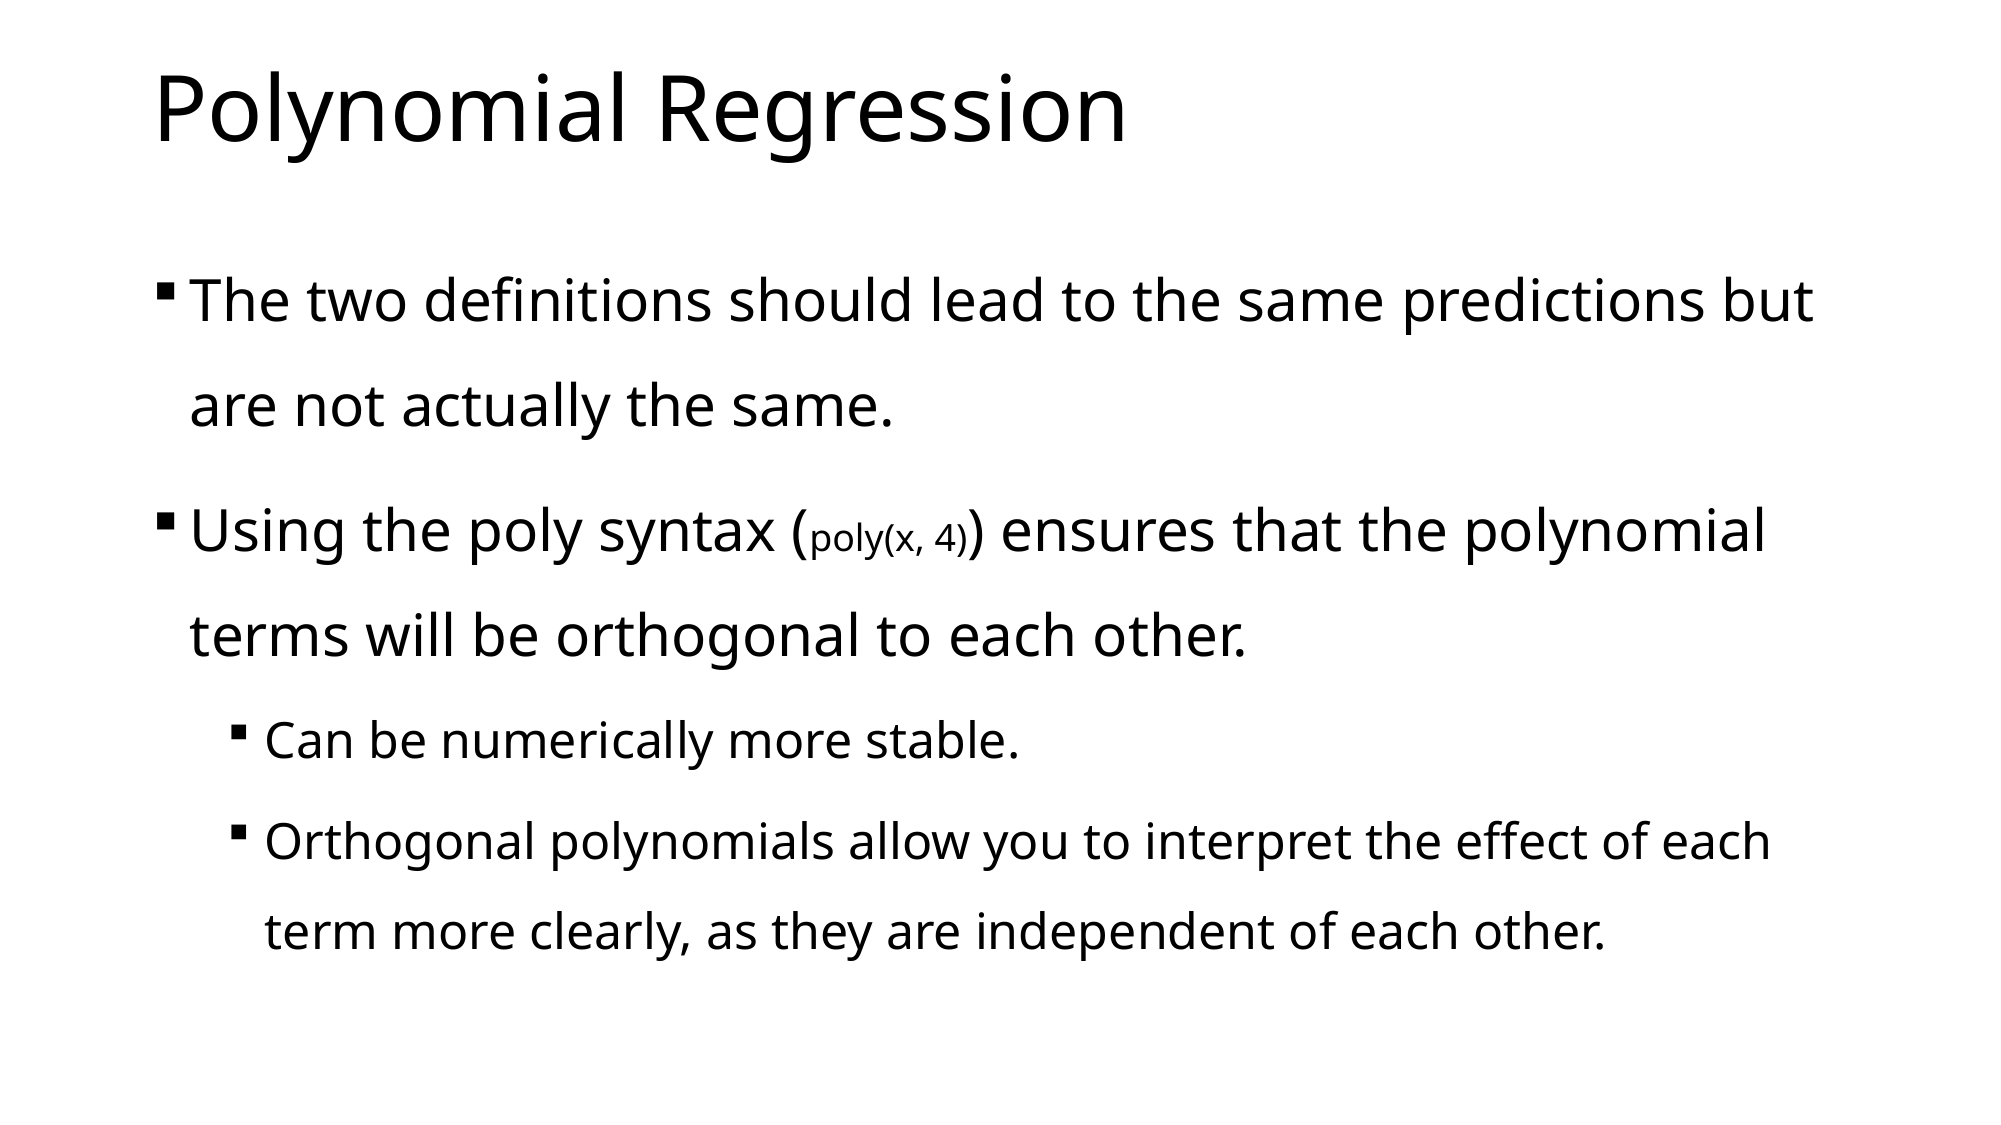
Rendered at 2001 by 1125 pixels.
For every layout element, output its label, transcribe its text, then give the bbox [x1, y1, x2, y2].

title Polynomial Regression [137, 3, 1863, 220]
list The two definitions should lead to the same predictions but are not actually the same. Using the poly syntax (poly(x, 4)) ensures that the polynomial terms will be orthogonal to each other. Can be numerically more stable. Orthogonal polynomials allow you to interpret the effect of each term more clearly, as they are independent of each other. [137, 220, 1863, 1104]
